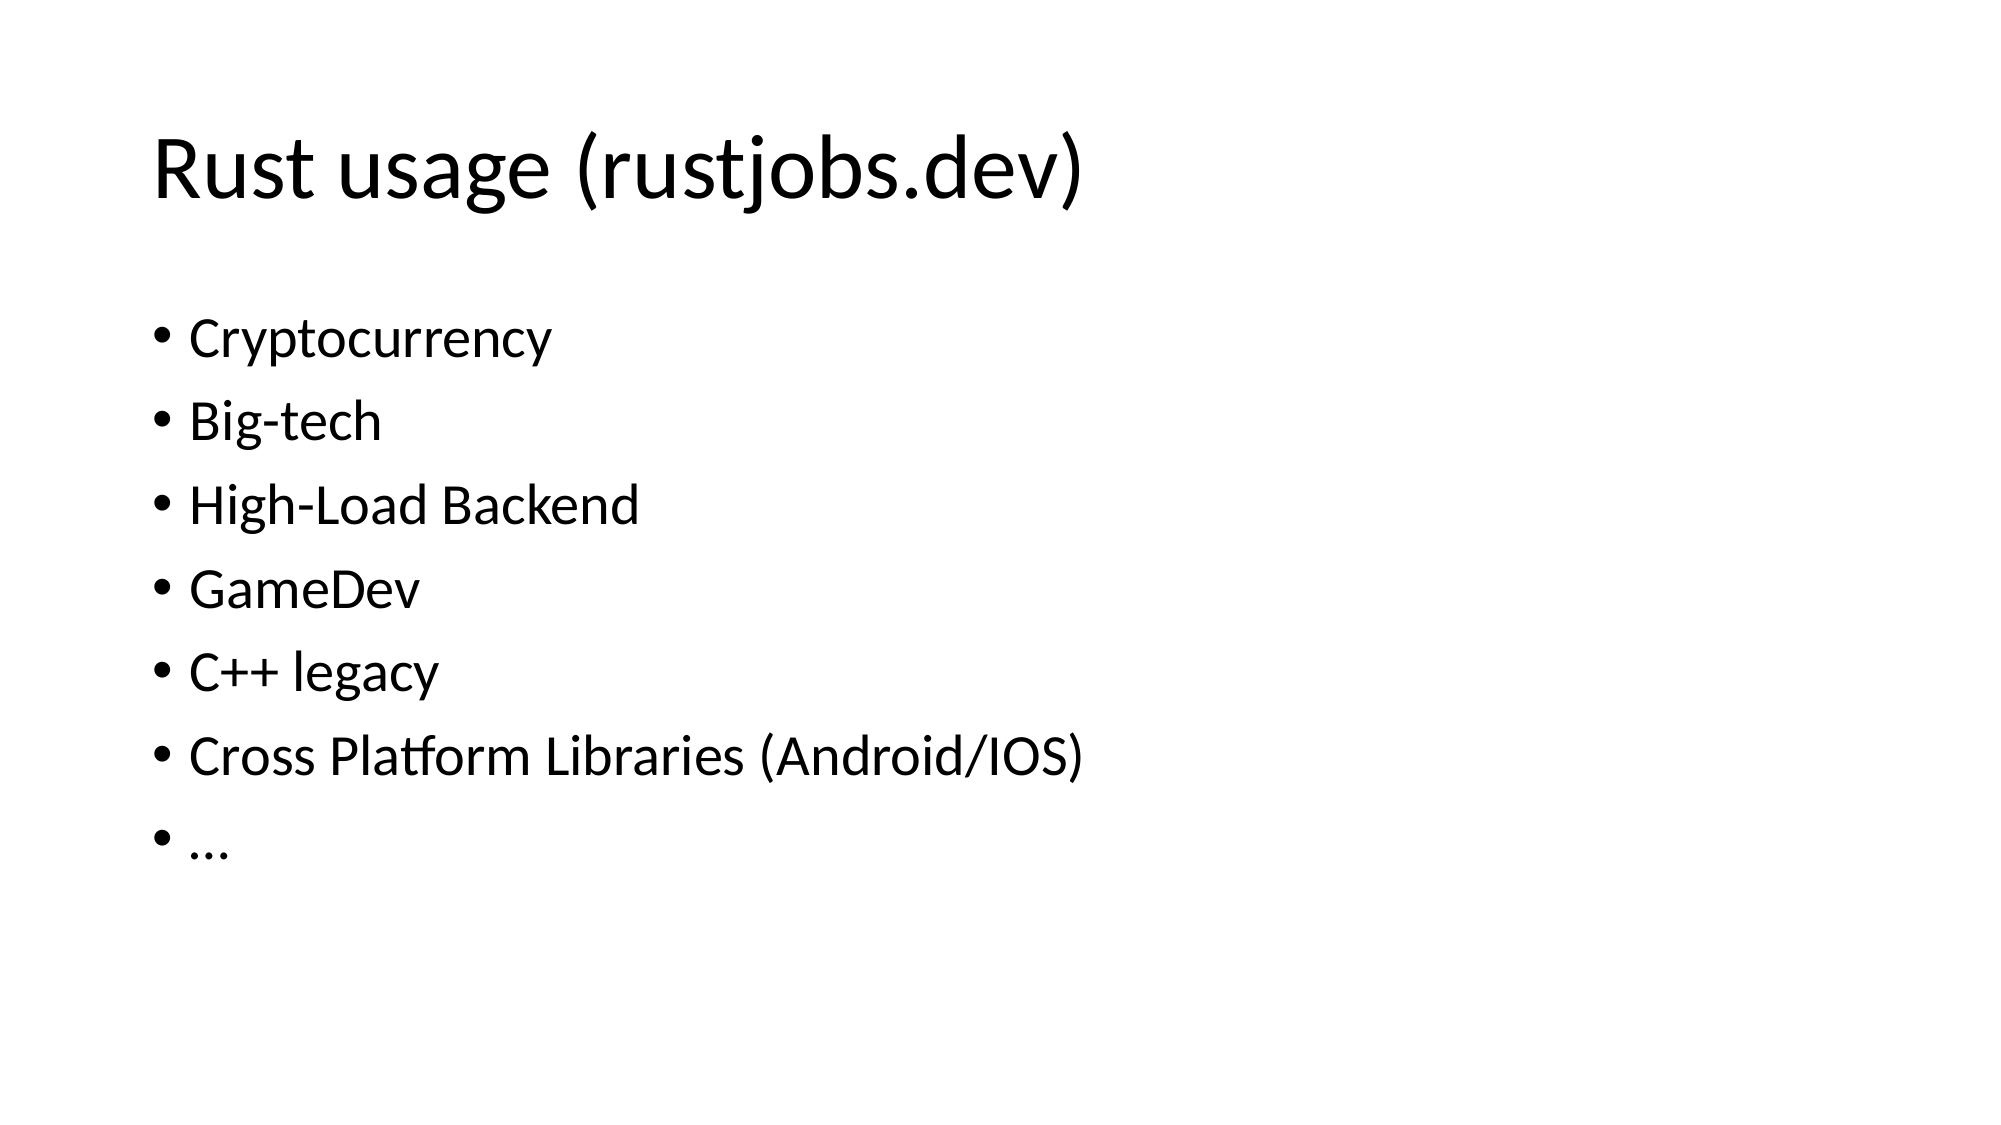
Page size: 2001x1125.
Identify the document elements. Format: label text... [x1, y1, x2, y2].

title Rust usage (rustjobs.dev) [137, 59, 1863, 278]
list Cryptocurrency Big-tech High-Load Backend GameDev C++ legacy Cross Platform Libraries (Android/IOS) … [137, 299, 1863, 1014]
